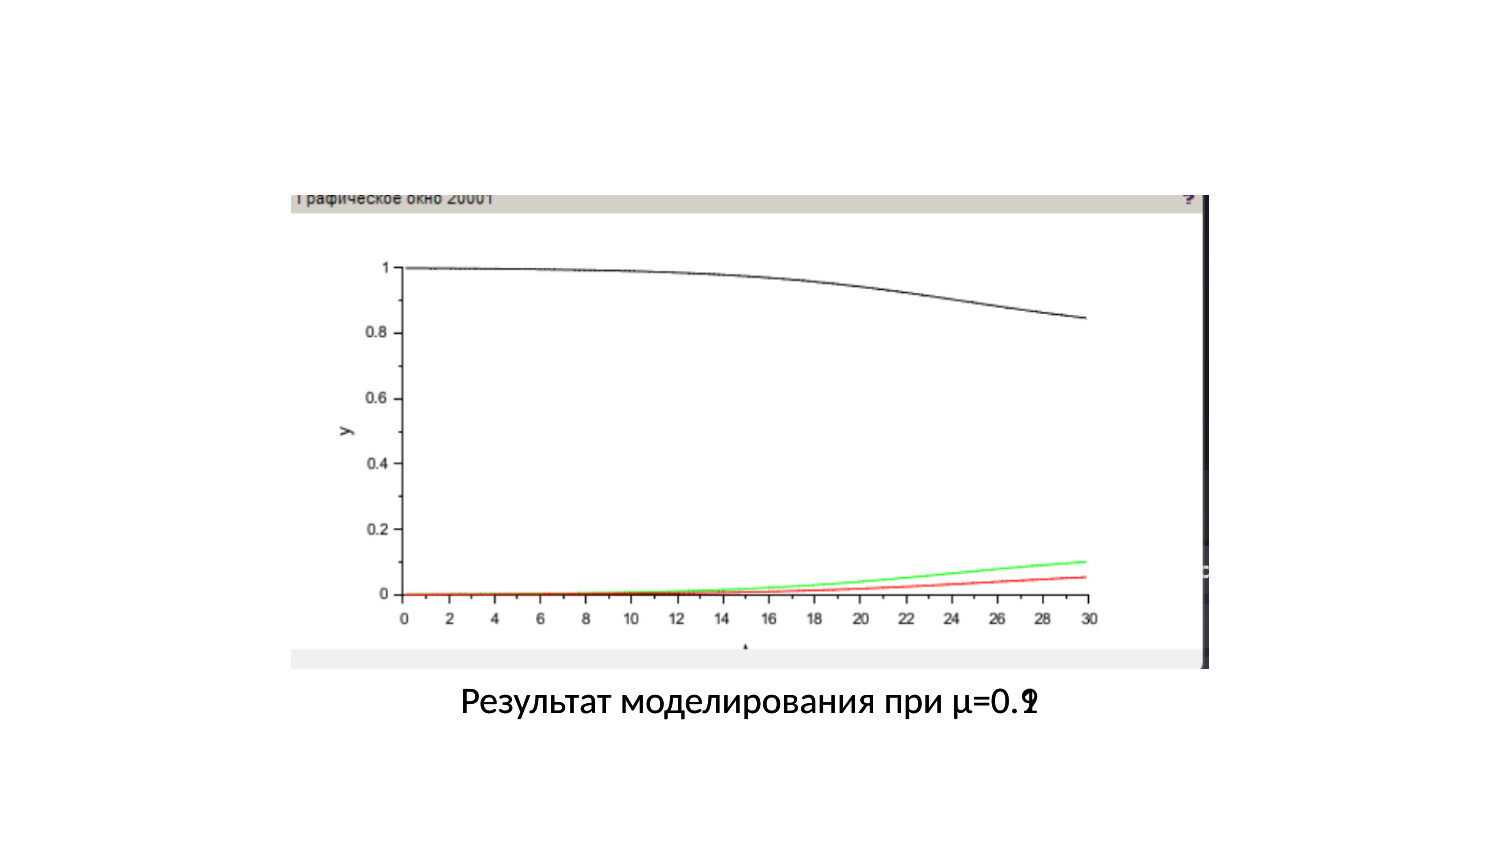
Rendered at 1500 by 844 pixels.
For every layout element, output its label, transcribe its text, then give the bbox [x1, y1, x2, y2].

text_box Результат моделирования при μ=0.9 [74, 668, 1425, 753]
picture [291, 195, 1209, 669]
